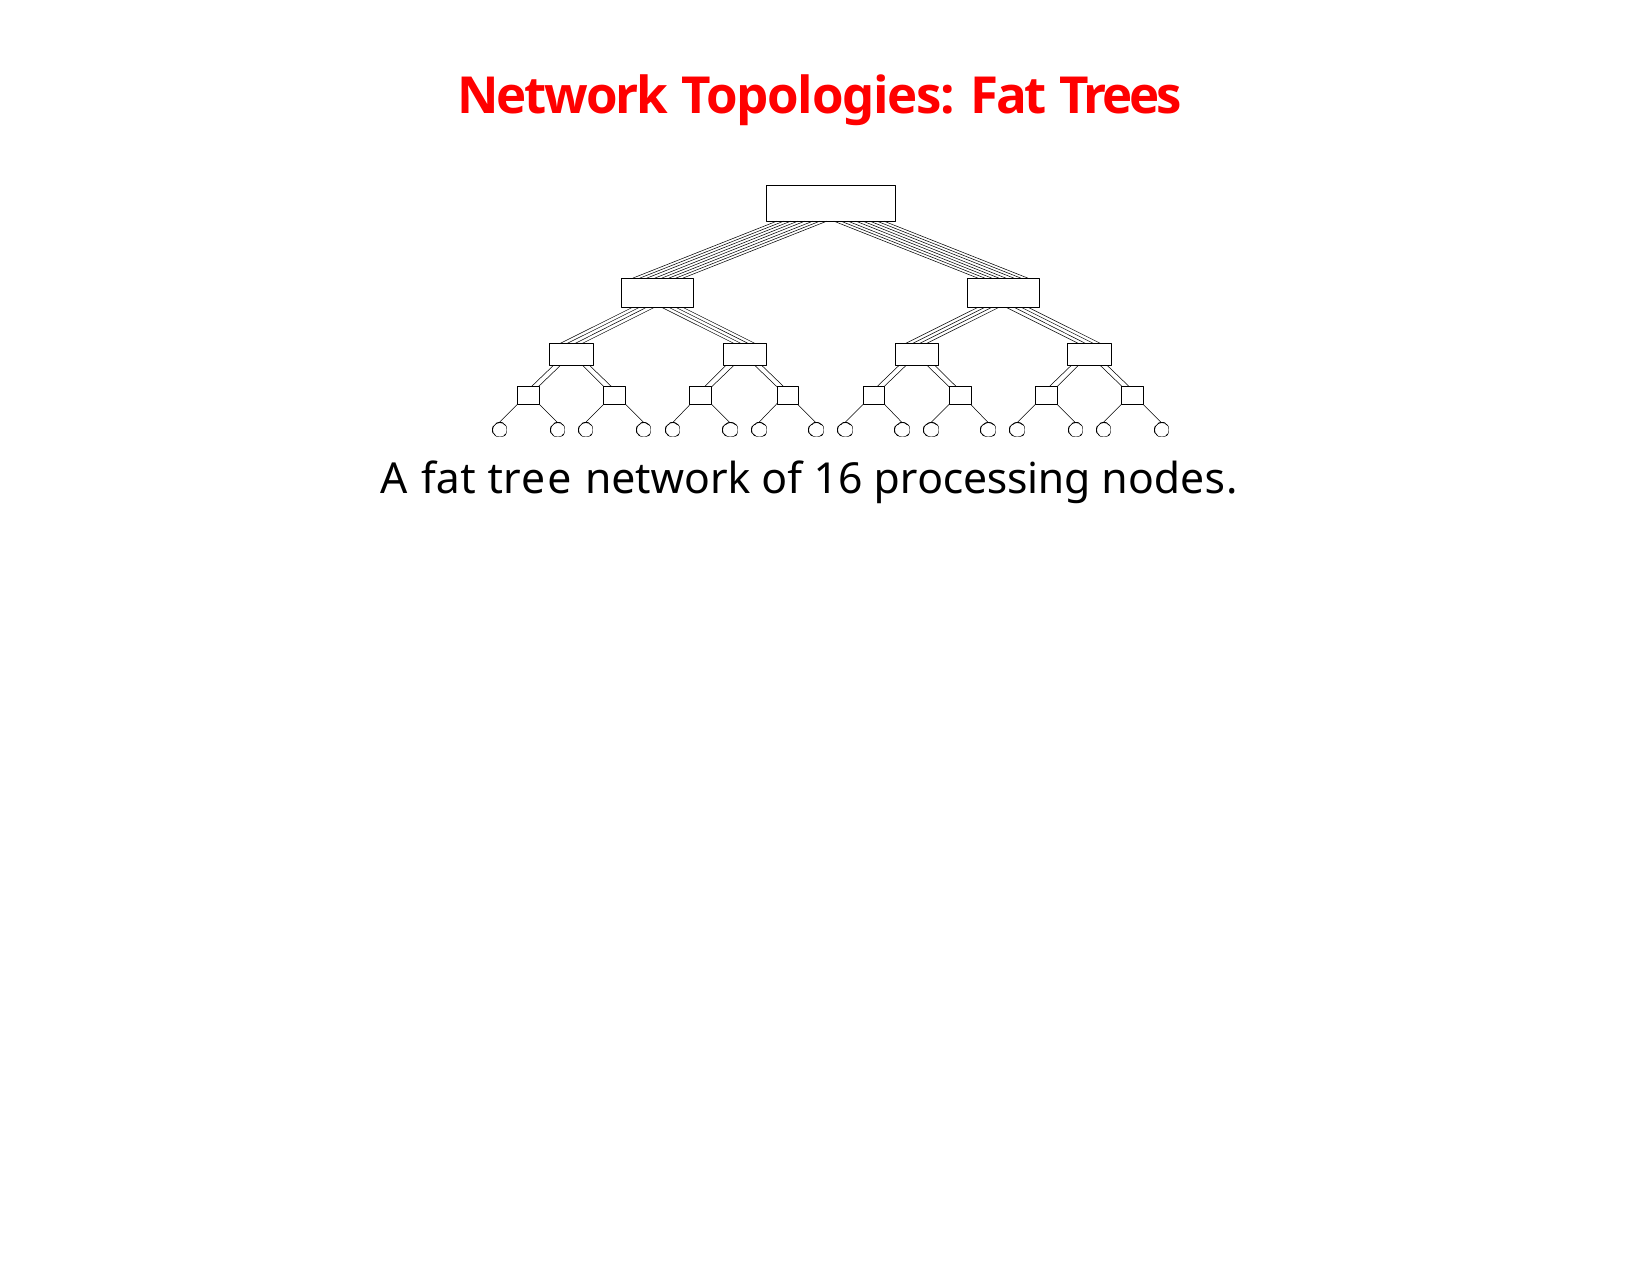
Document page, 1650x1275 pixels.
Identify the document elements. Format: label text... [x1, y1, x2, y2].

text_box A fat tree network of 16 processing nodes. [378, 448, 1257, 503]
title Network Topologies: Fat Trees [455, 59, 1194, 276]
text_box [491, 184, 1169, 437]
